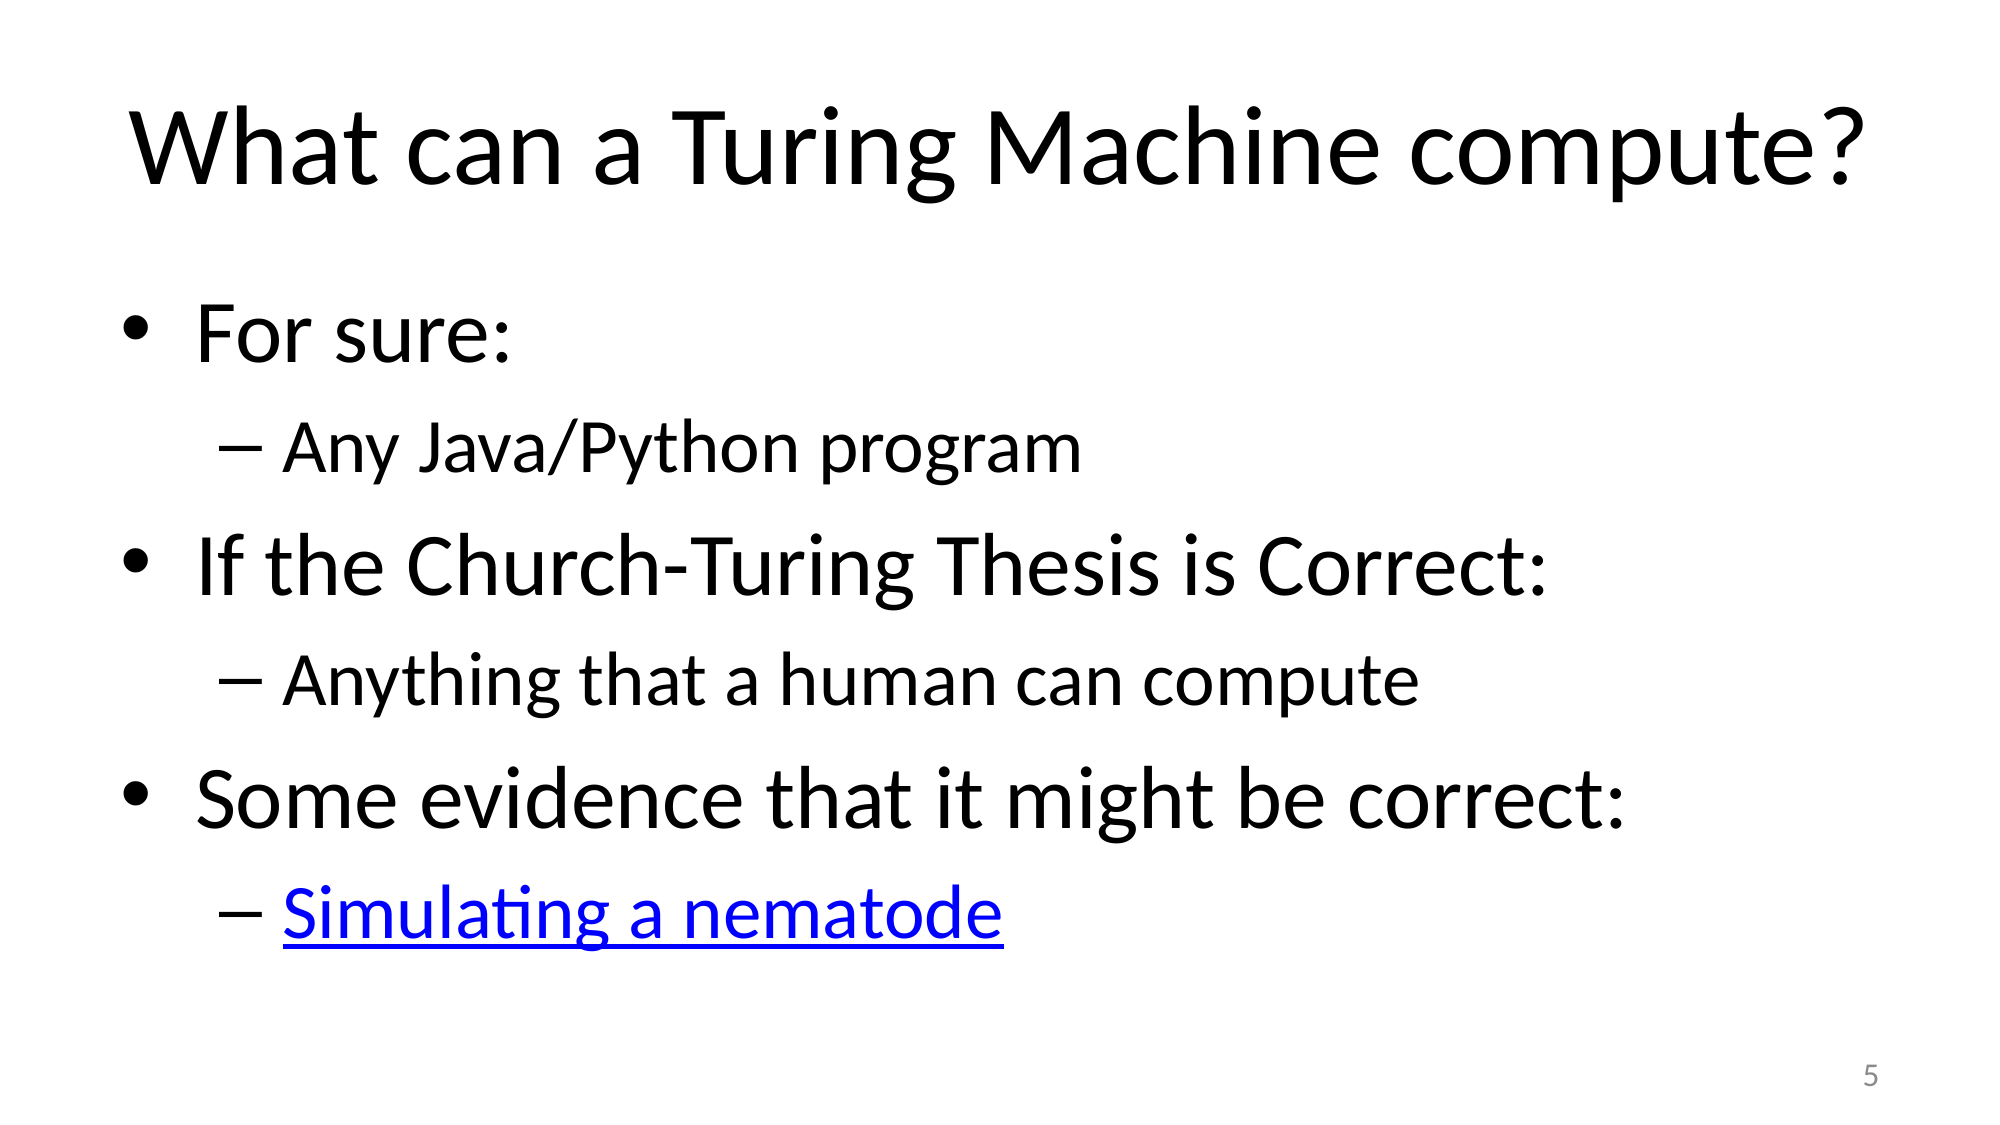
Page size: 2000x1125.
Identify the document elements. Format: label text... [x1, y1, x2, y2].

title What can a Turing Machine compute? [99, 45, 1900, 233]
slide_number 5 [1432, 1042, 1900, 1103]
list For sure: Any Java/Python program If the Church-Turing Thesis is Correct: Anything that a human can compute Some evidence that it might be correct: Simulating a nematode [99, 262, 1900, 1005]
